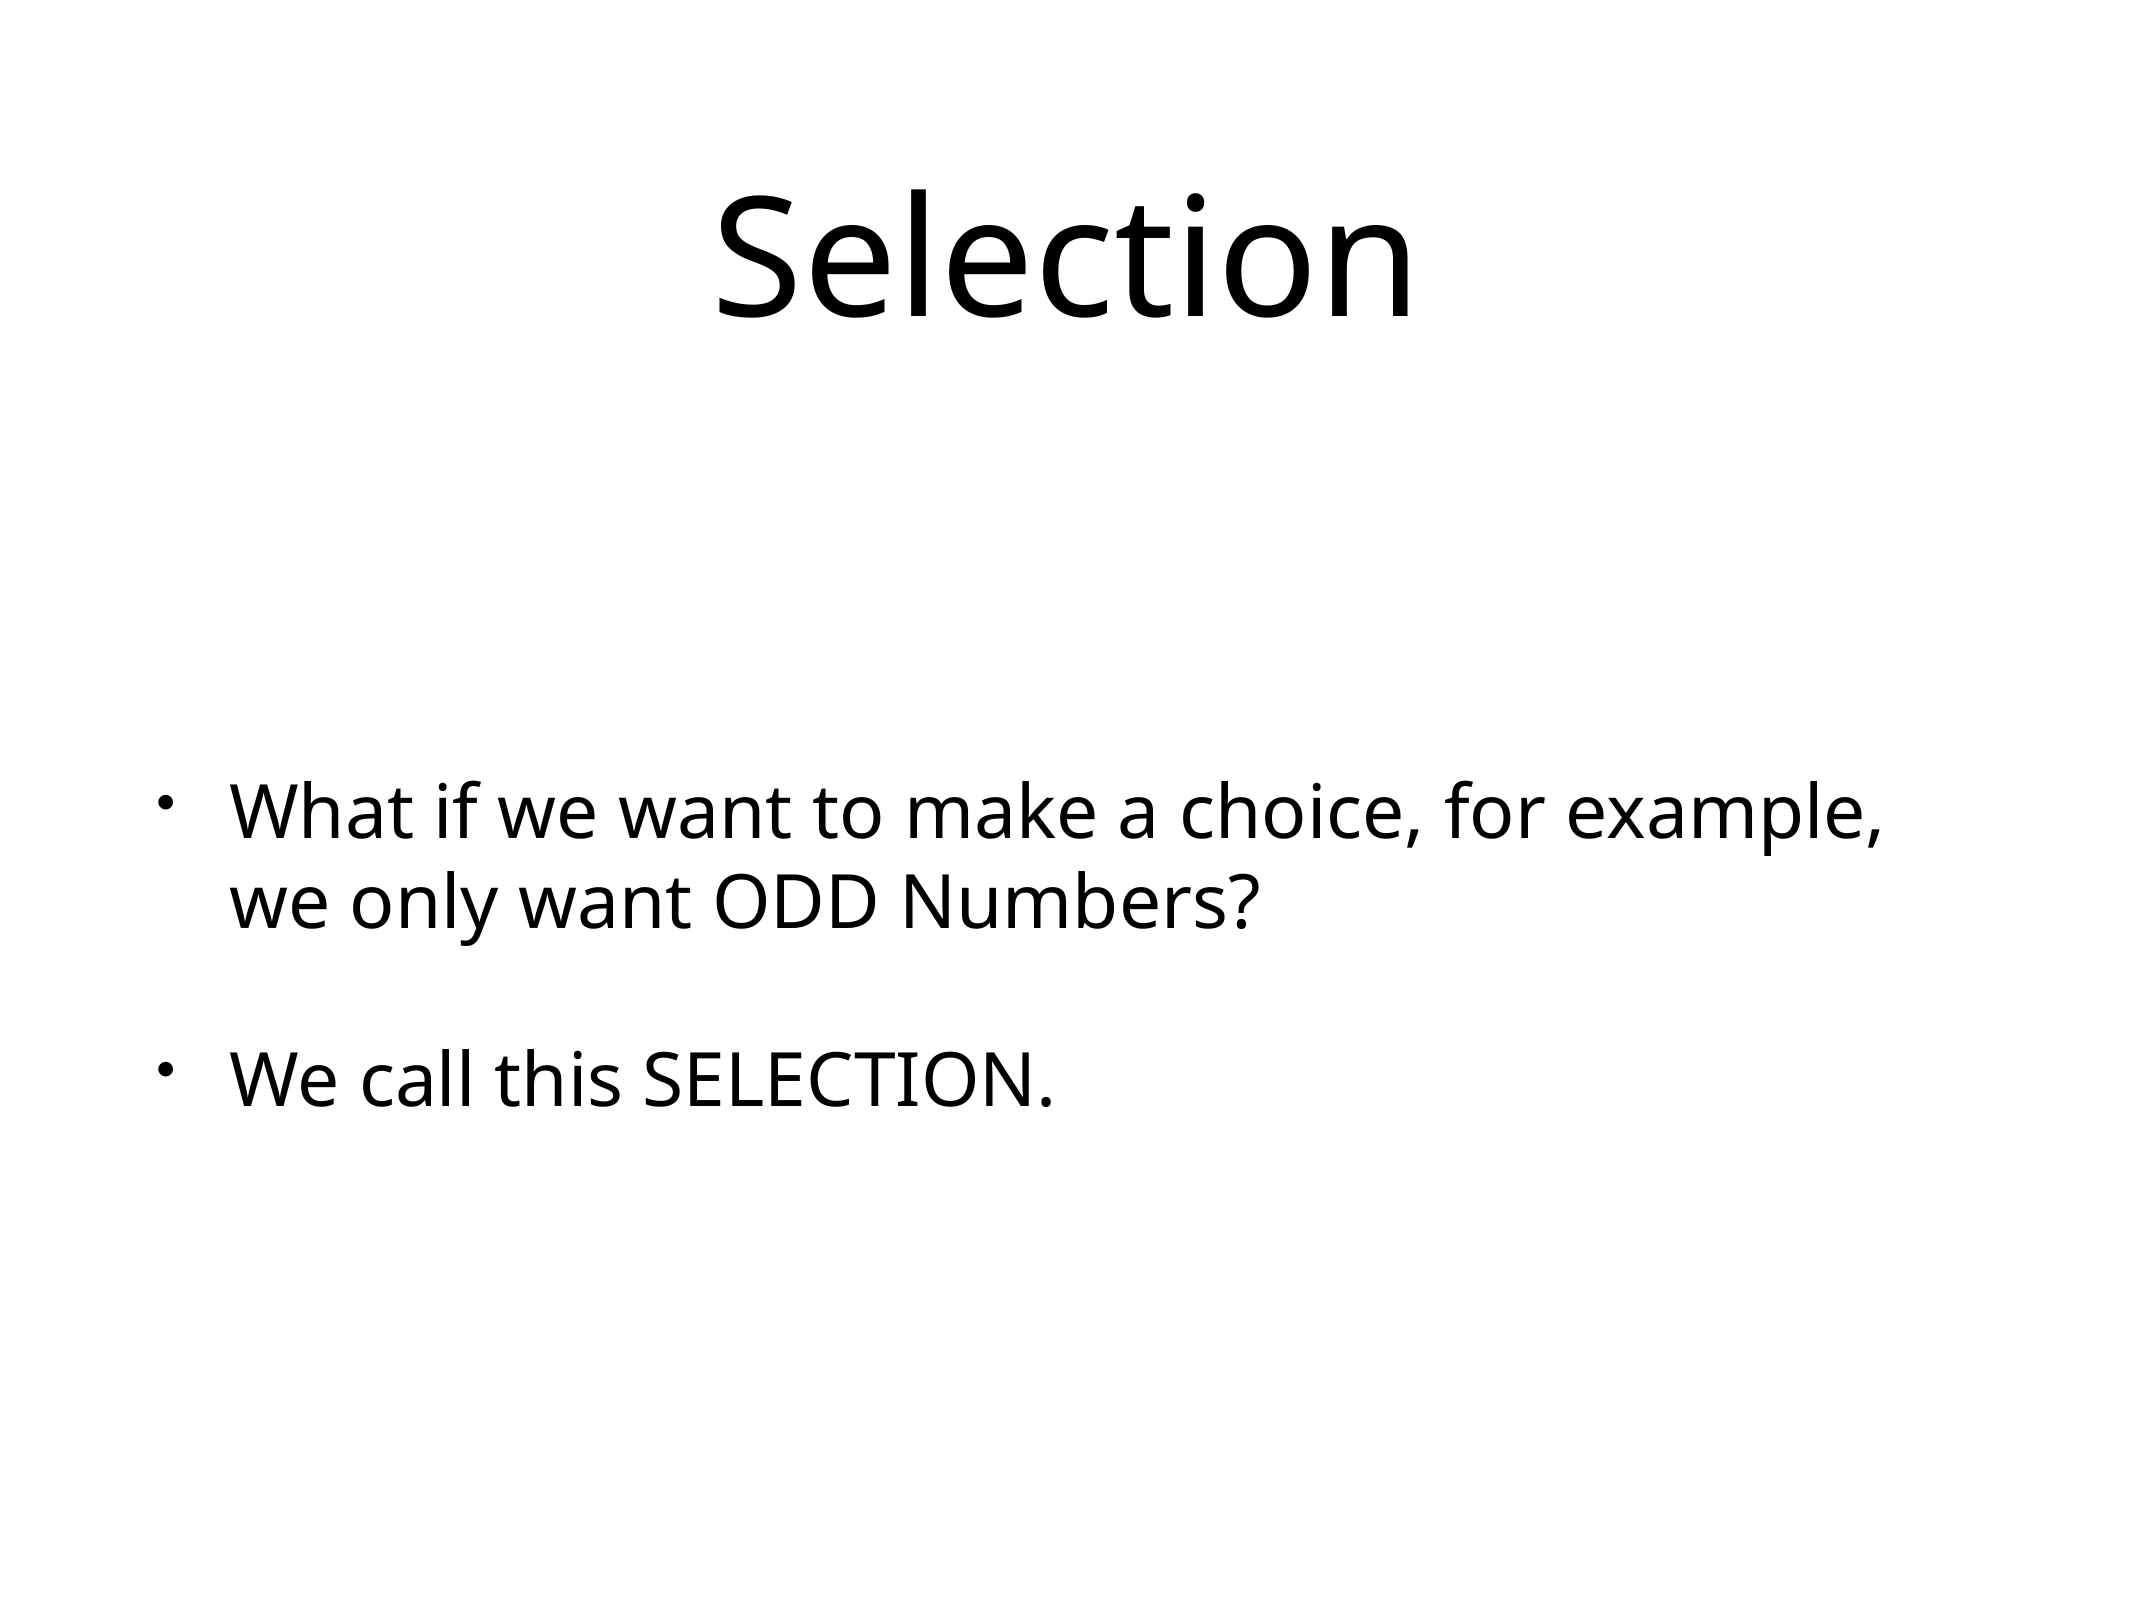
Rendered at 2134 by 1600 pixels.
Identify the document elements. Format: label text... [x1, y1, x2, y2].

title Selection [155, 72, 1978, 426]
list What if we want to make a choice, for example, we only want ODD Numbers? We call this SELECTION. [155, 426, 1978, 1459]
